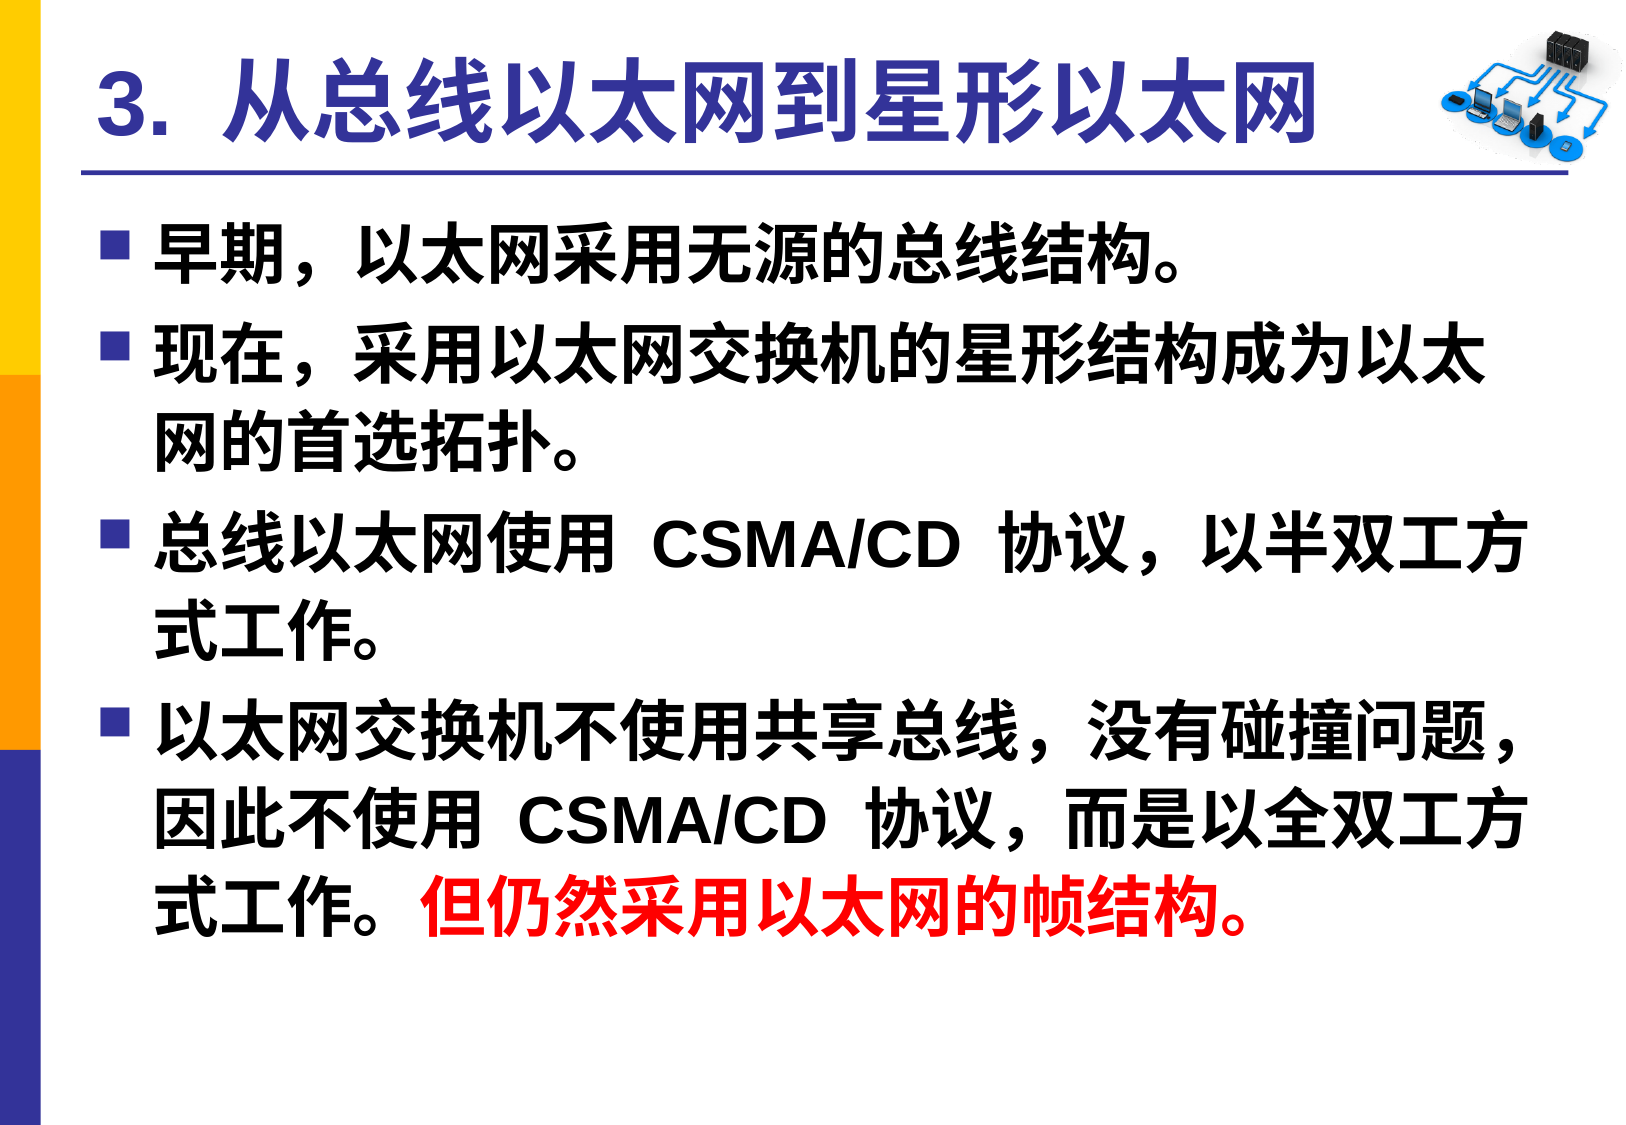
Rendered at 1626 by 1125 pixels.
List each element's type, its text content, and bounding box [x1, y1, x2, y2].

picture [1438, 30, 1624, 165]
title 3. 从总线以太网到星形以太网 [81, 30, 1569, 161]
list 早期，以太网采用无源的总线结构。 现在，采用以太网交换机的星形结构成为以太网的首选拓扑。 总线以太网使用 CSMA/CD 协议，以半双工方式工作。 以太网交换机不使用共享总线，没有碰撞问题，因此不使用 CSMA/CD 协议，而是以全双工方式工作。但仍然采用以太网的帧结构。 [81, 196, 1569, 1006]
